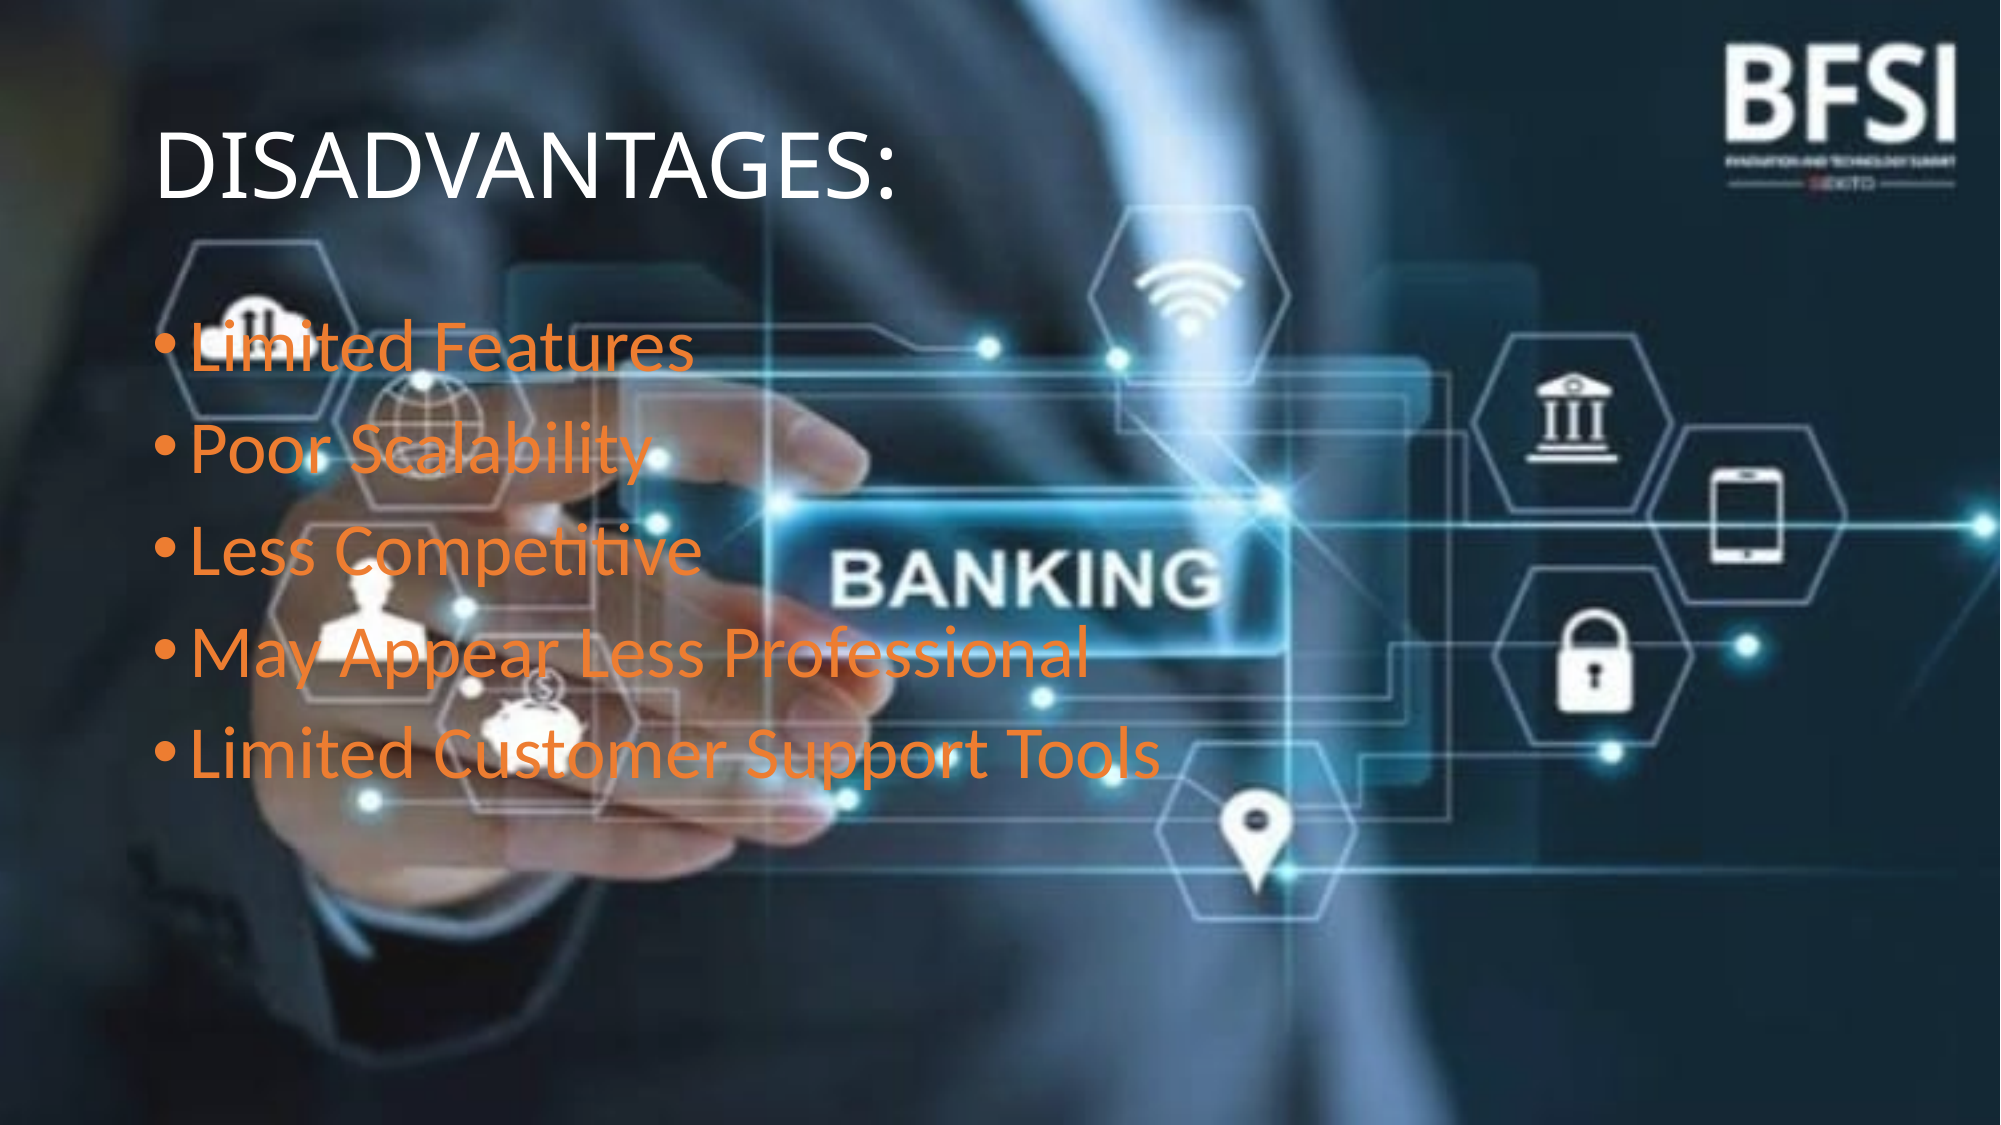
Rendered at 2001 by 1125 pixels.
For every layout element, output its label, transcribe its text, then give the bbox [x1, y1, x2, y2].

title DISADVANTAGES: [137, 59, 1863, 278]
picture [0, 0, 2000, 1125]
list Limited Features Poor Scalability Less Competitive May Appear Less Professional Limited Customer Support Tools [137, 299, 1863, 1014]
